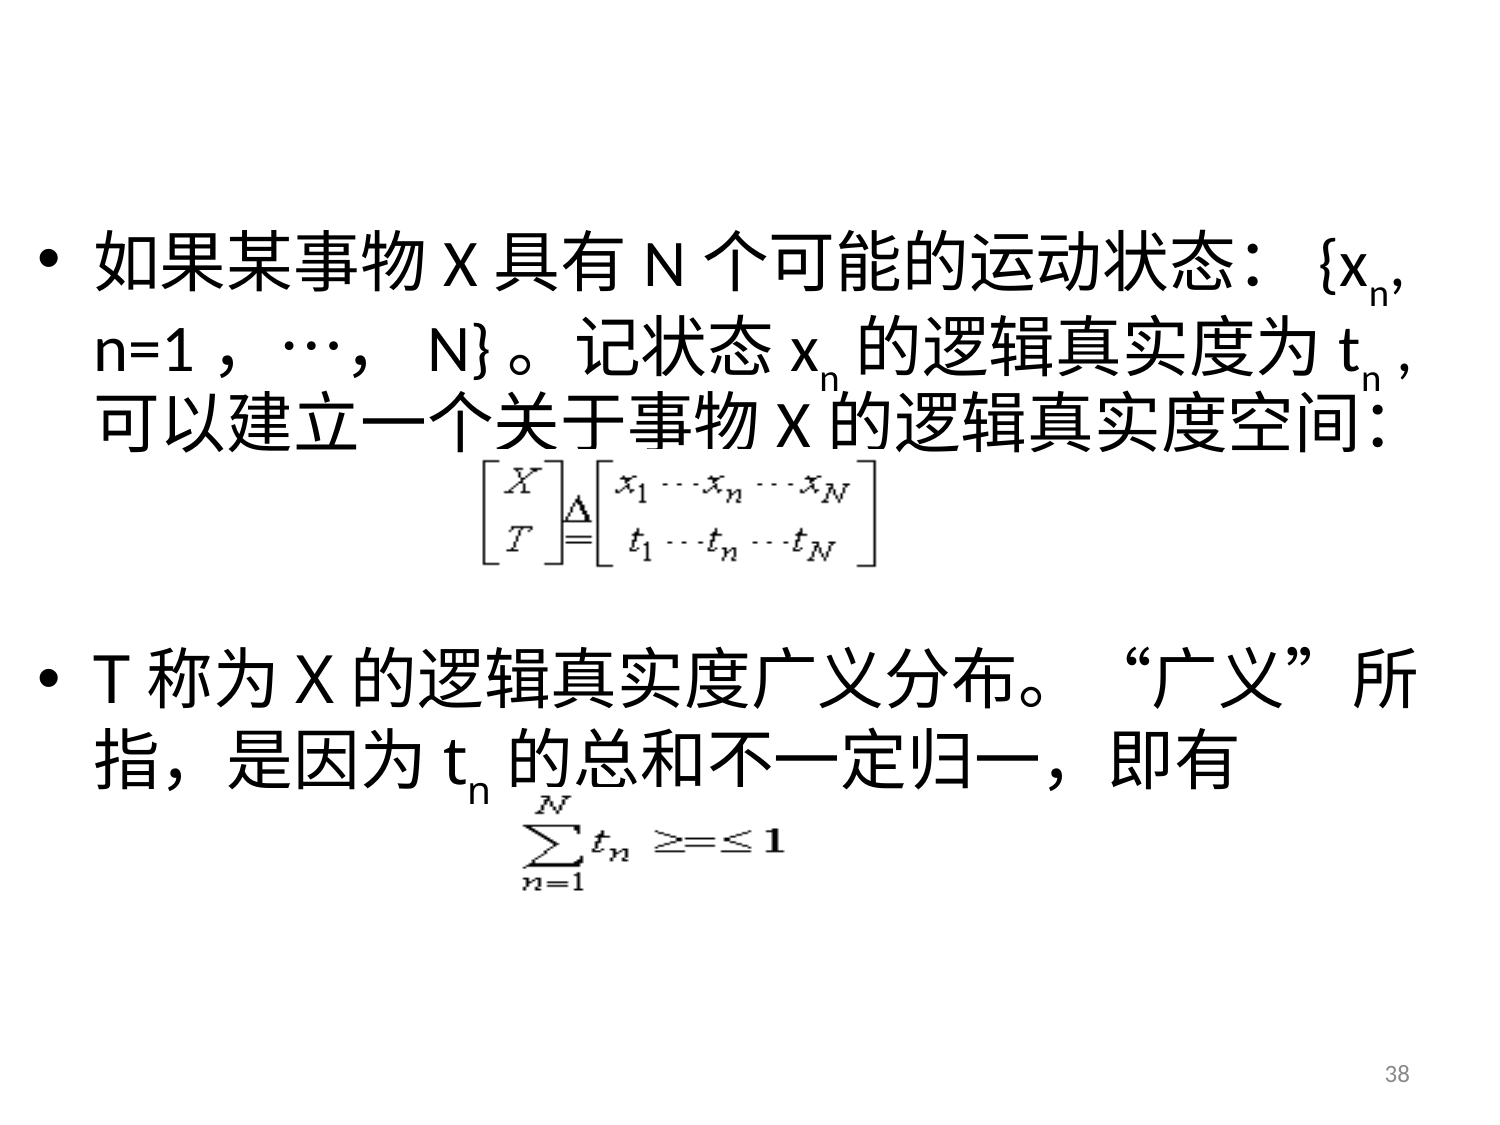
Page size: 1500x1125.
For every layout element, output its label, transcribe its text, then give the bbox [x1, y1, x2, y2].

slide_number 38 [1074, 1042, 1425, 1103]
list 如果某事物X具有N个可能的运动状态：{xn, n=1，…，N}。记状态xn的逻辑真实度为tn ,可以建立一个关于事物X的逻辑真实度空间： T称为X的逻辑真实度广义分布。“广义”所指，是因为tn的总和不一定归一，即有 [22, 212, 1482, 1026]
picture [512, 787, 801, 901]
picture [474, 449, 887, 577]
